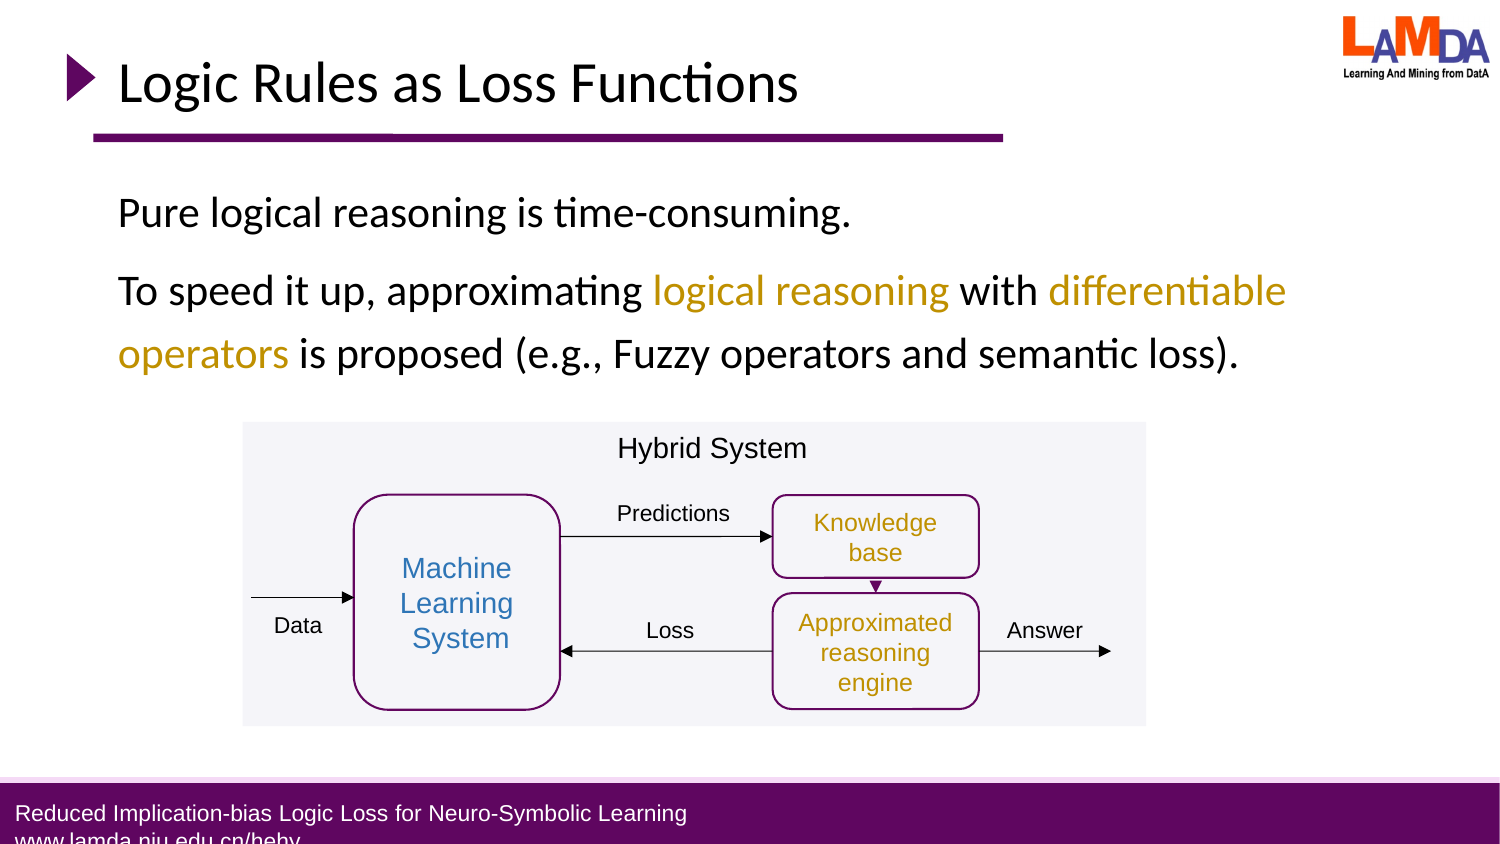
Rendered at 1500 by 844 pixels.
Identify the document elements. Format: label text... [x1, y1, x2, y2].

picture [1343, 16, 1490, 80]
list Pure logical reasoning is time-consuming. To speed it up, approximating logical reasoning with differentiable operators is proposed (e.g., Fuzzy operators and semantic loss). [103, 165, 1397, 760]
picture [0, 783, 1500, 844]
title Logic Rules as Loss Functions [103, 2, 1321, 165]
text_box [242, 421, 1147, 727]
